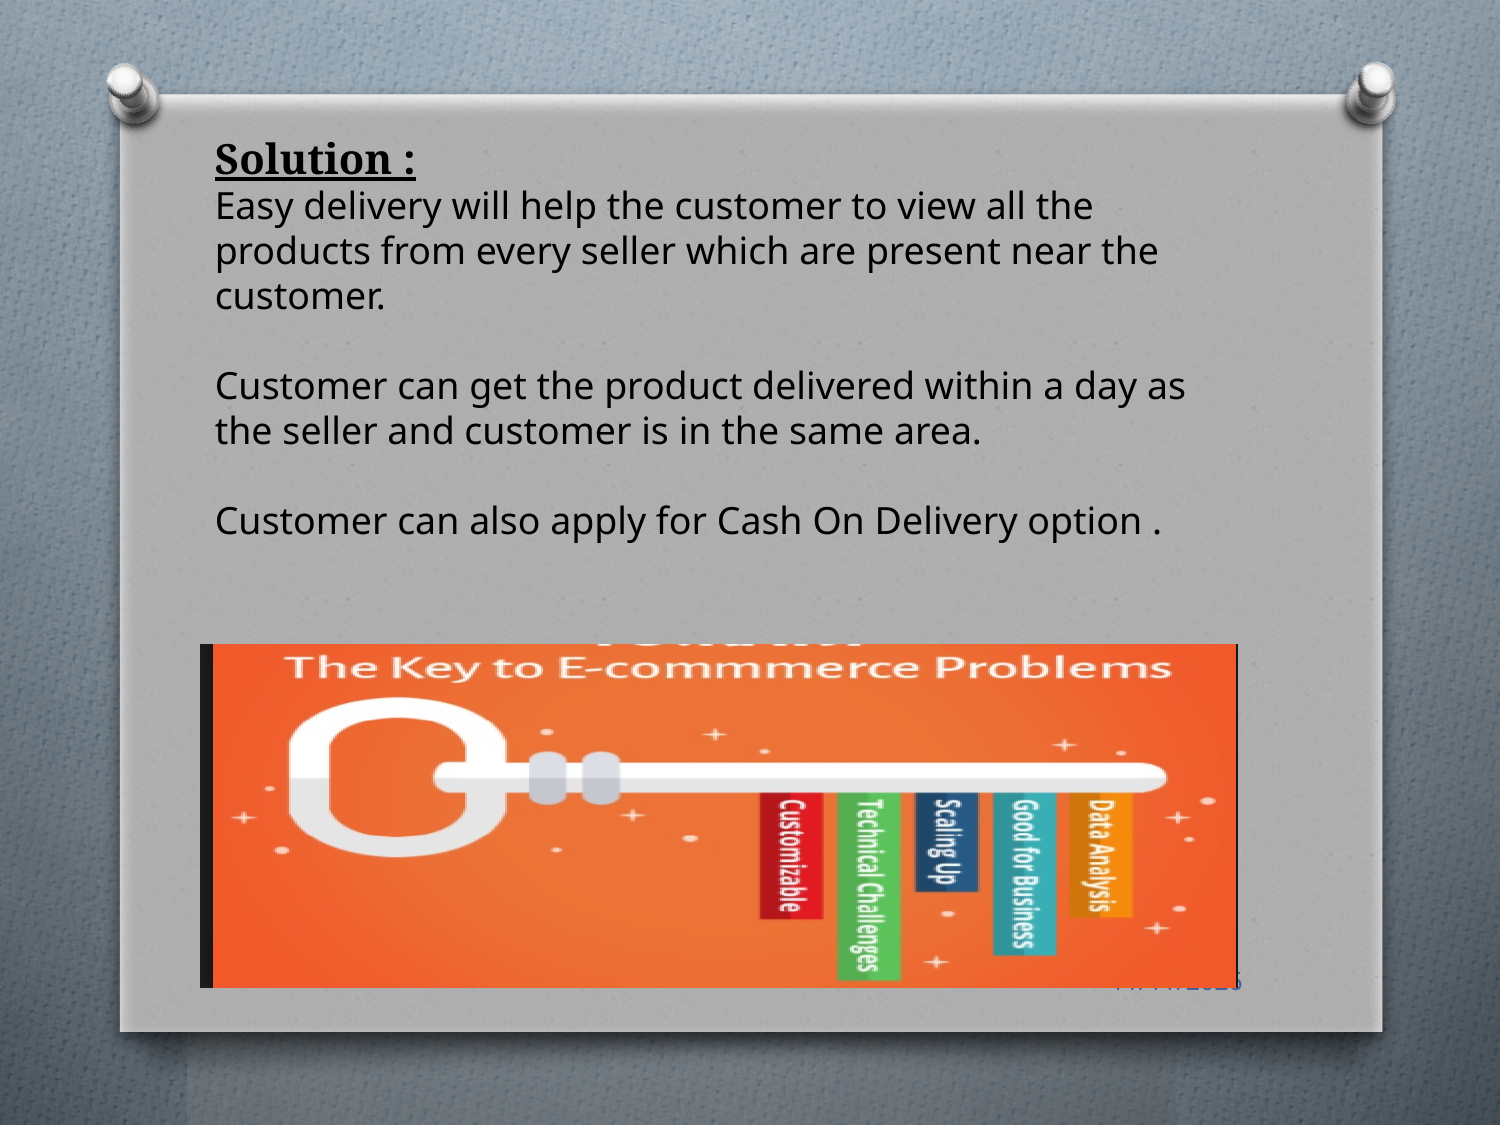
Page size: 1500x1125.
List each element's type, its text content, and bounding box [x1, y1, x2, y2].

picture [199, 644, 1238, 988]
picture [1317, 35, 1439, 156]
picture [75, 29, 198, 153]
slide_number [1058, 952, 1258, 1013]
text_box Solution : Easy delivery will help the customer to view all the products from every seller which are present near the customer. Customer can get the product delivered within a day as the seller and customer is in the same area. Customer can also apply for Cash On Delivery option . . [199, 125, 1250, 685]
